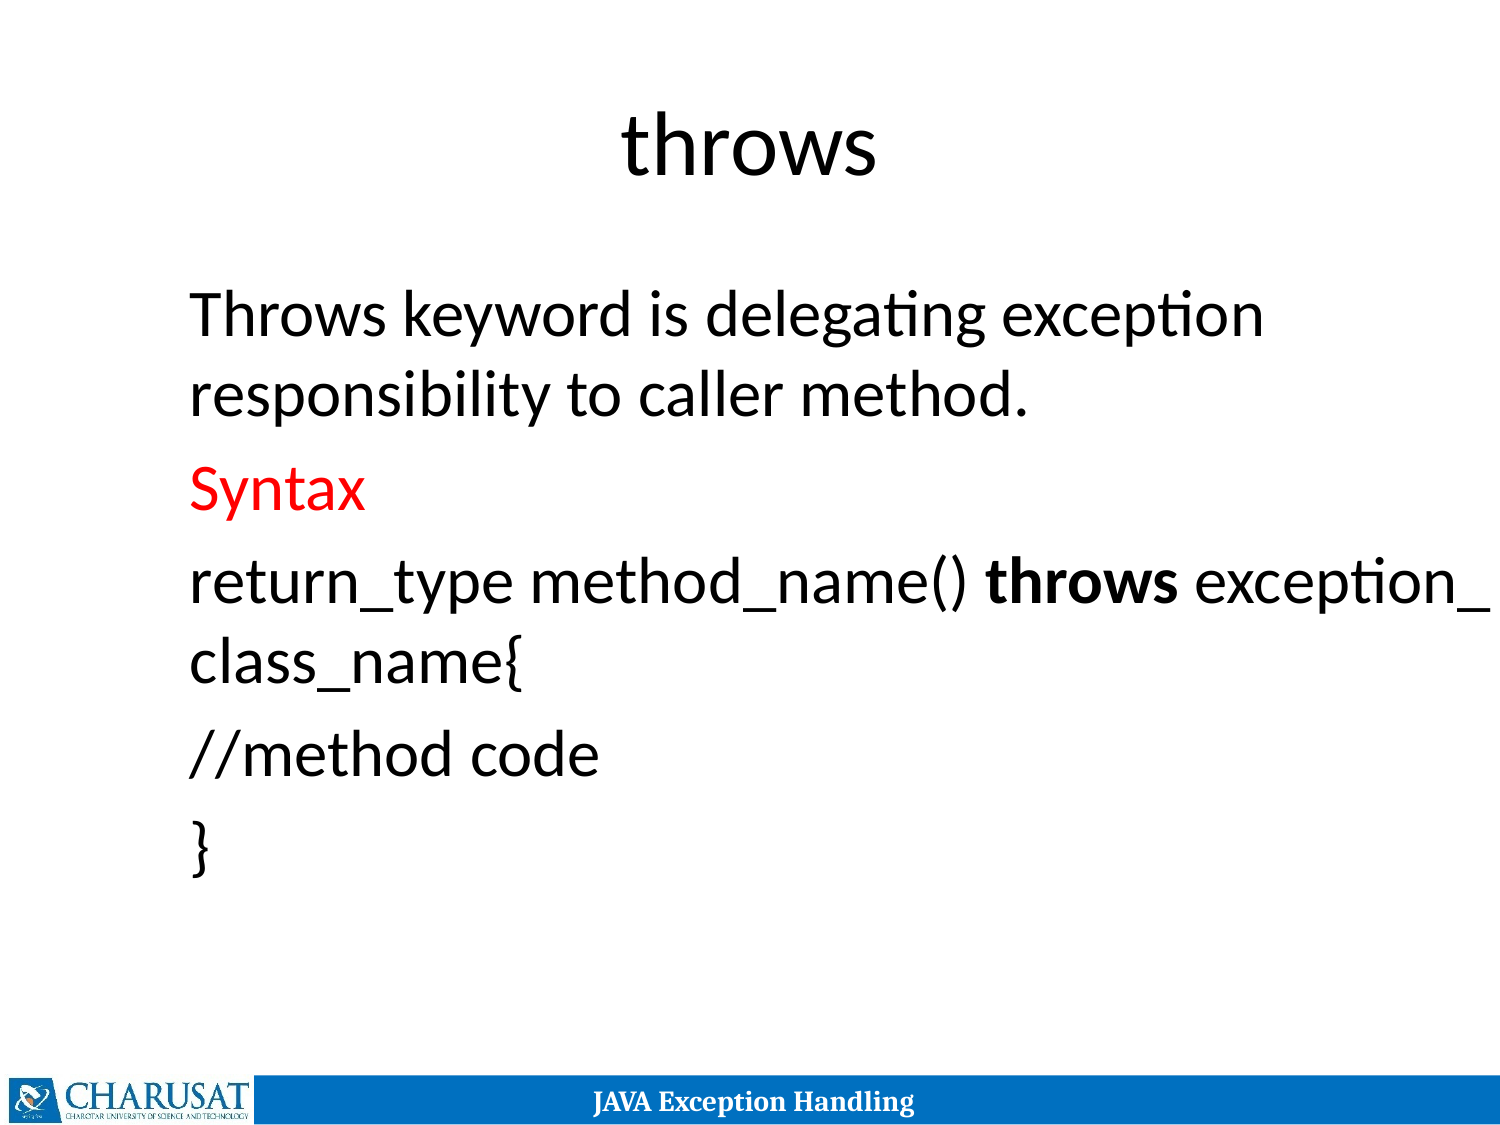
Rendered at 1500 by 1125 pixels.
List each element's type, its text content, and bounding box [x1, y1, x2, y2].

list Throws keyword is delegating exception responsibility to caller method. Syntax return_type method_name() throws exception_class_name{ //method code } [174, 262, 1500, 1005]
picture [3, 1073, 255, 1125]
title throws [75, 45, 1425, 233]
text_box JAVA Exception Handling [257, 1075, 1500, 1125]
